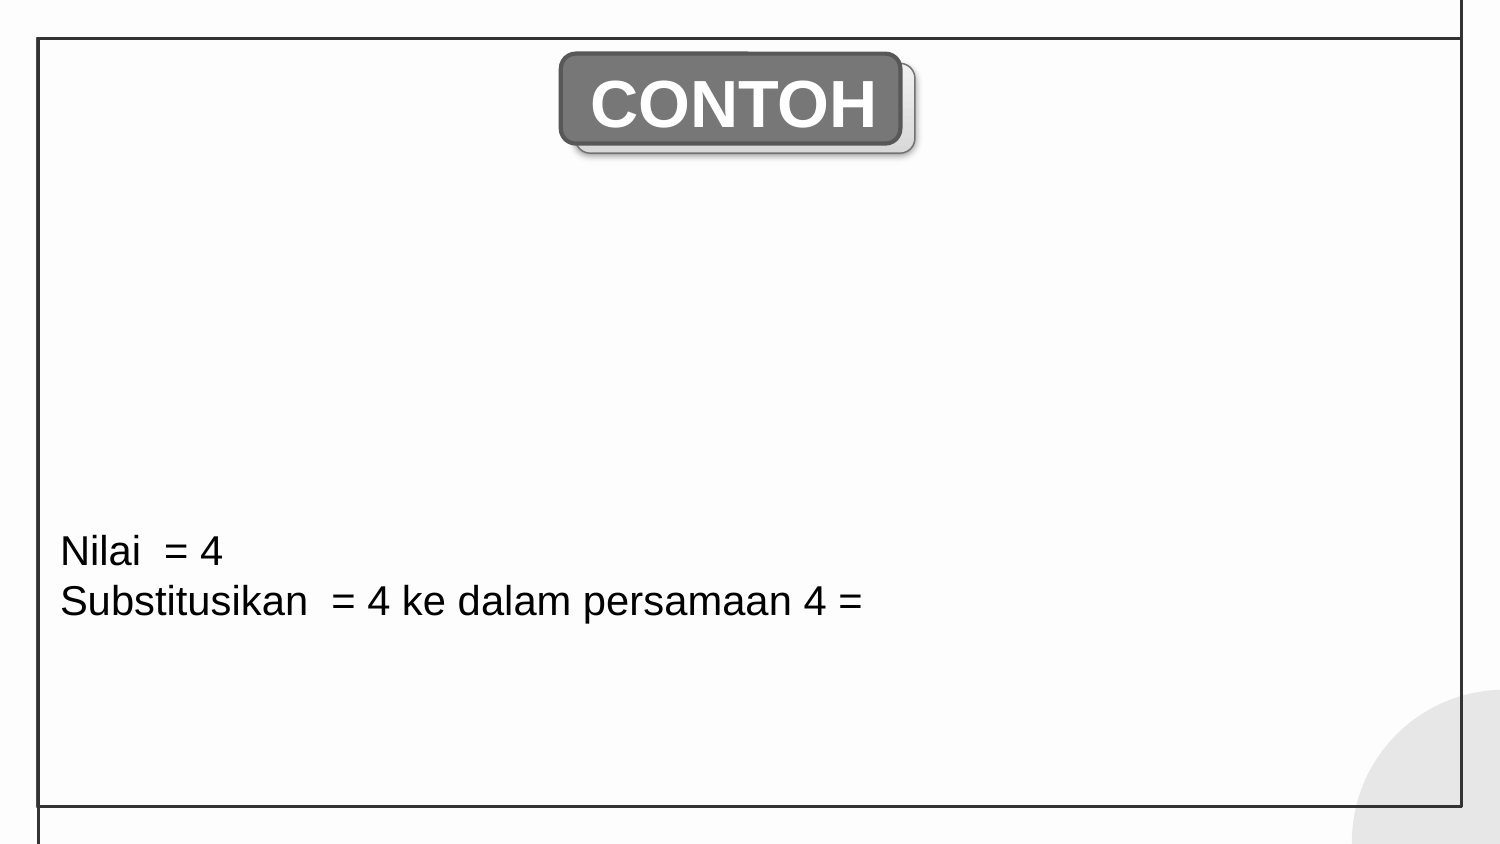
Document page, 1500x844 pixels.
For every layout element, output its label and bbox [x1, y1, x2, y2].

text_box [560, 53, 932, 154]
text_box [44, 194, 1446, 844]
